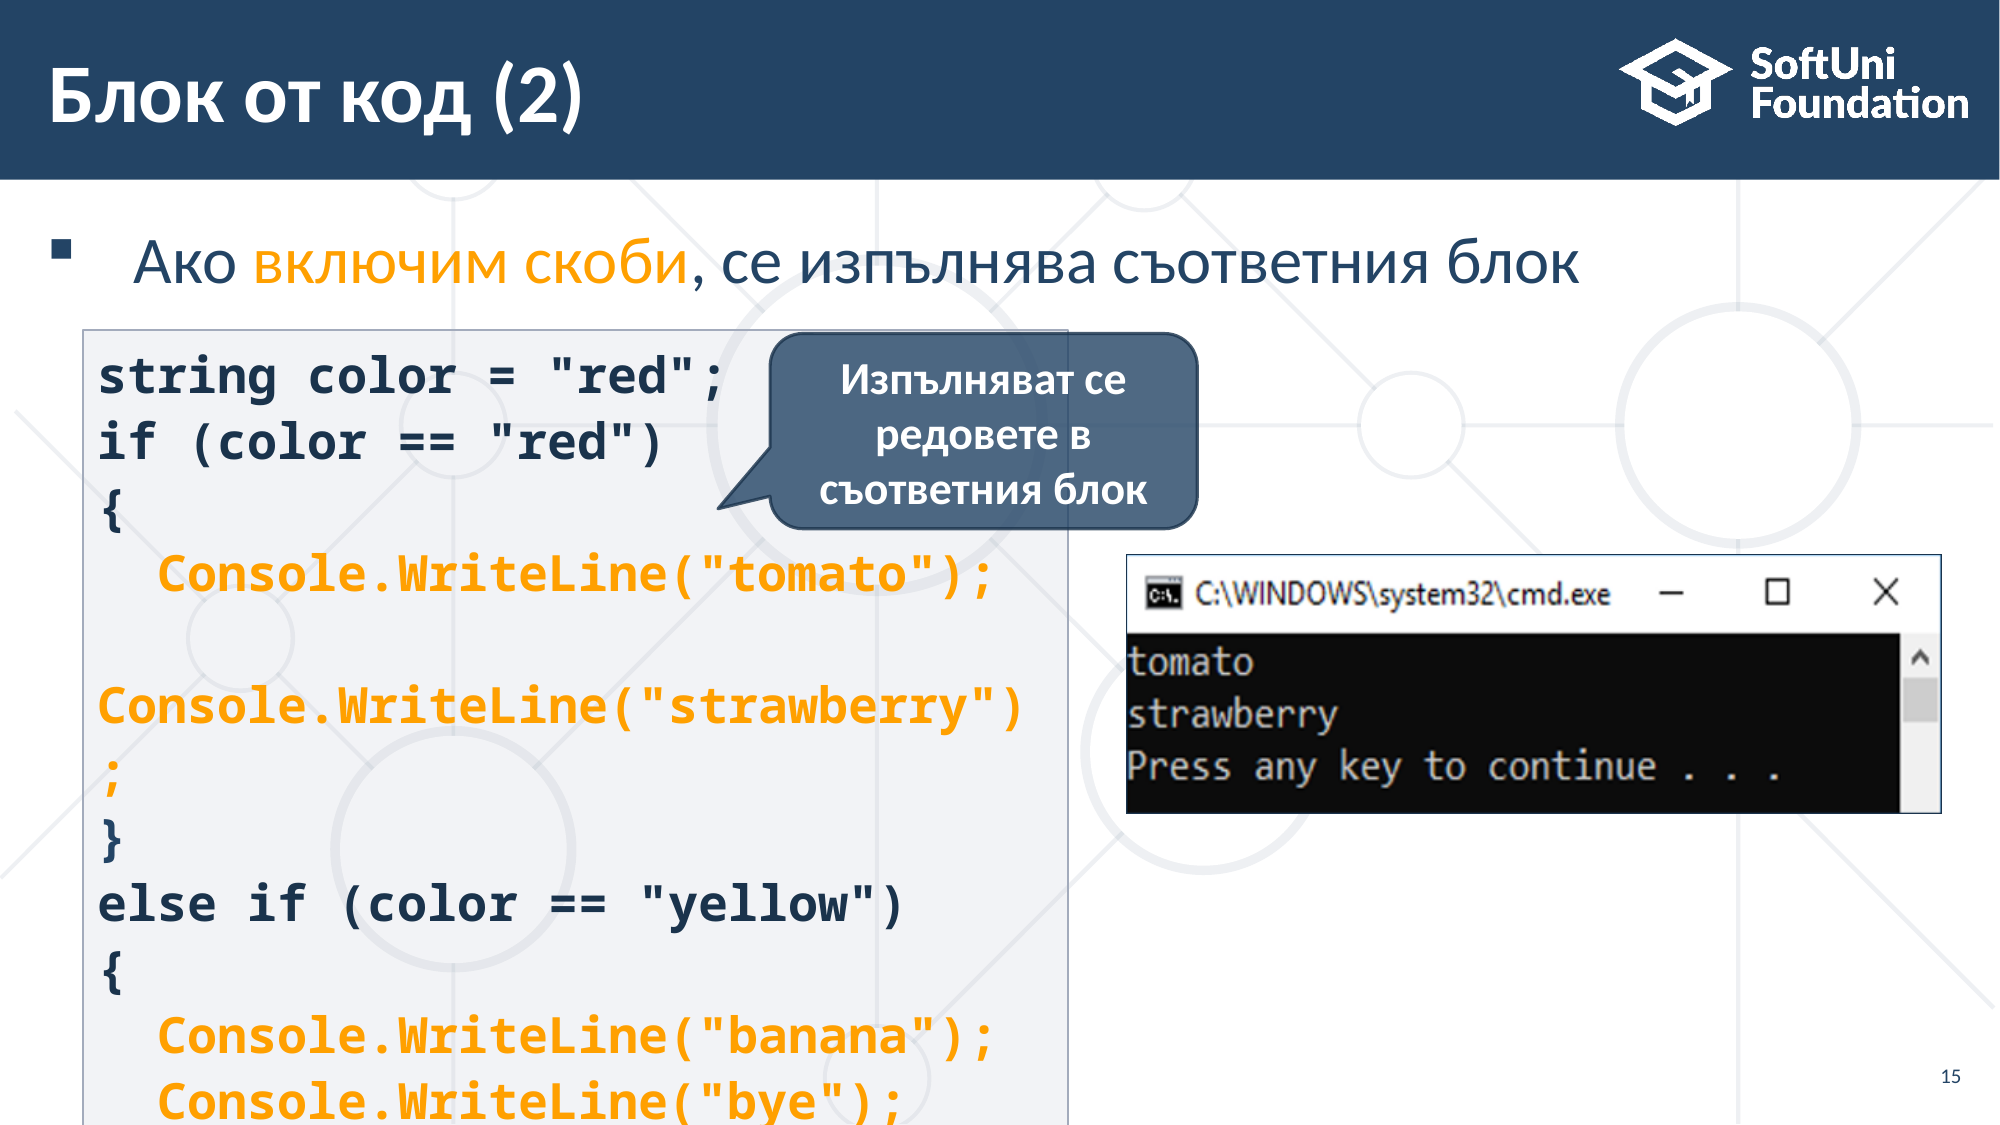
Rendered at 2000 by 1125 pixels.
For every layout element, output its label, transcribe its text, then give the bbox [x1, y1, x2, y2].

picture [1618, 38, 1968, 126]
text_box string color = "red"; if (color == "red") { Console.WriteLine("tomato"); Console.WriteLine("strawberry"); } else if (color == "yellow") { Console.WriteLine("banana"); Console.WriteLine("bye"); } [83, 395, 1069, 1125]
title Блок от код (2) [31, 16, 1591, 162]
text_box Ако включим скоби, се изпълнява съответния блок [31, 209, 1937, 395]
picture [1126, 554, 1943, 815]
text_box Изпълняват се редовете в съответния блок [716, 331, 1200, 531]
slide_number 15 [1896, 1049, 1968, 1101]
